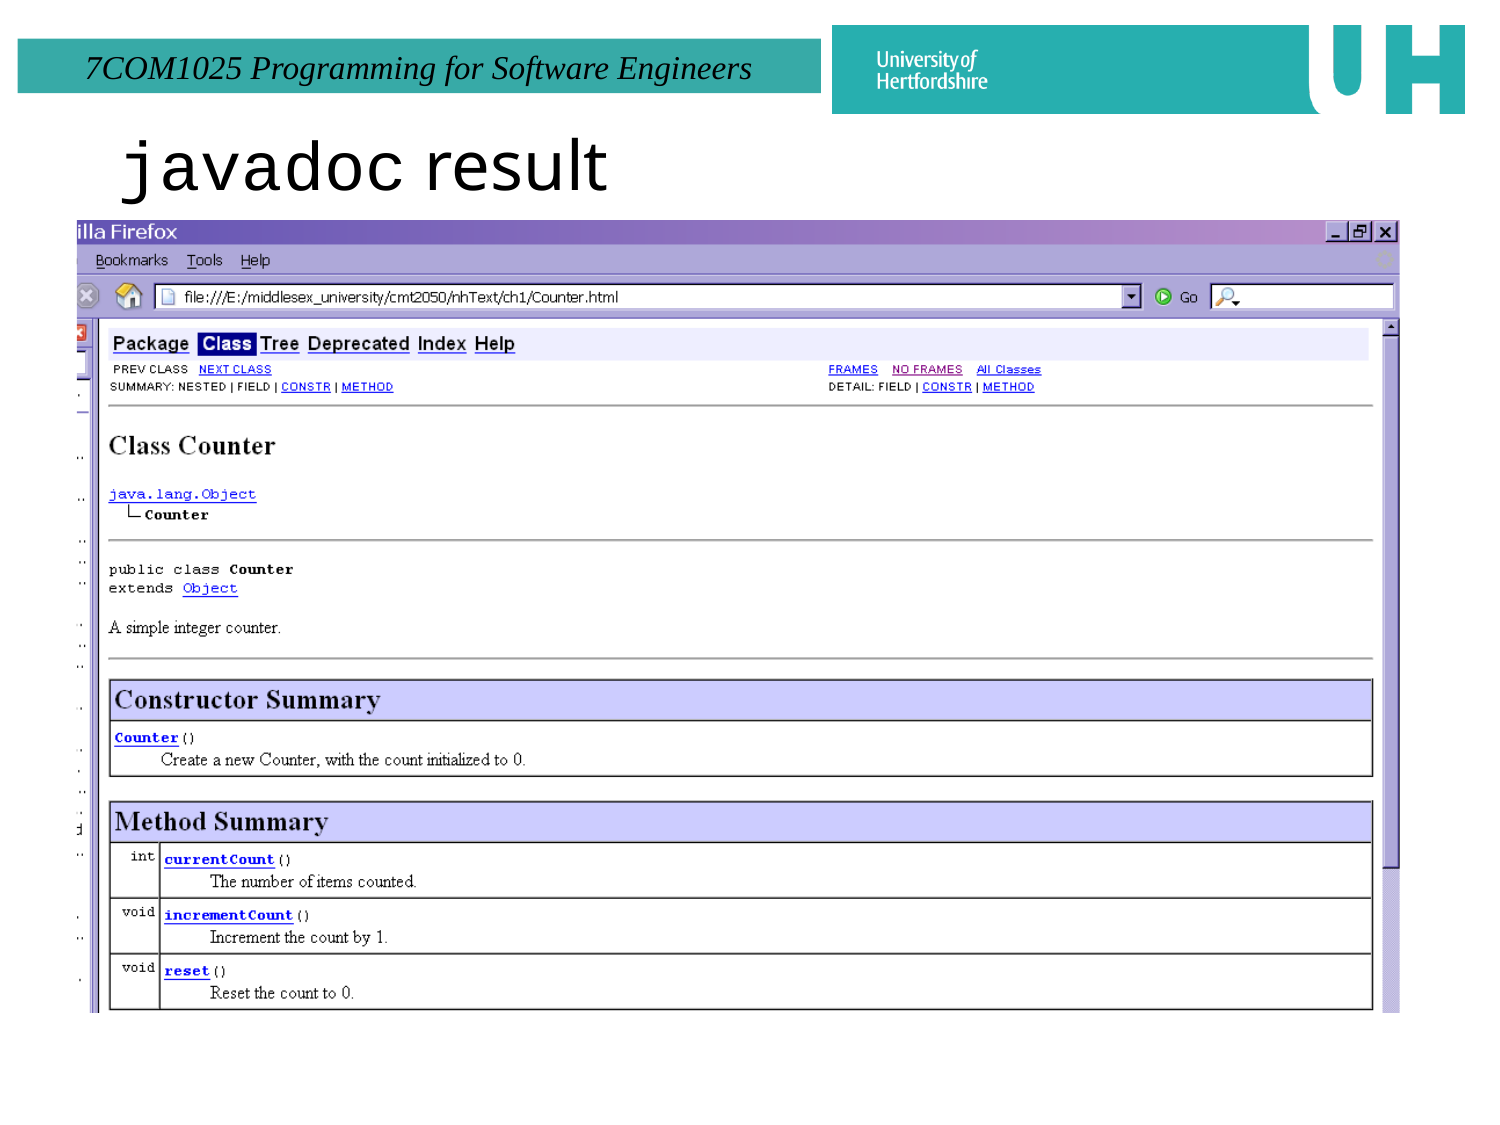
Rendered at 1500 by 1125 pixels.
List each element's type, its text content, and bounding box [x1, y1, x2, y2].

title javadoc result [103, 59, 1397, 219]
picture [76, 219, 1400, 1013]
picture [832, 25, 1465, 114]
